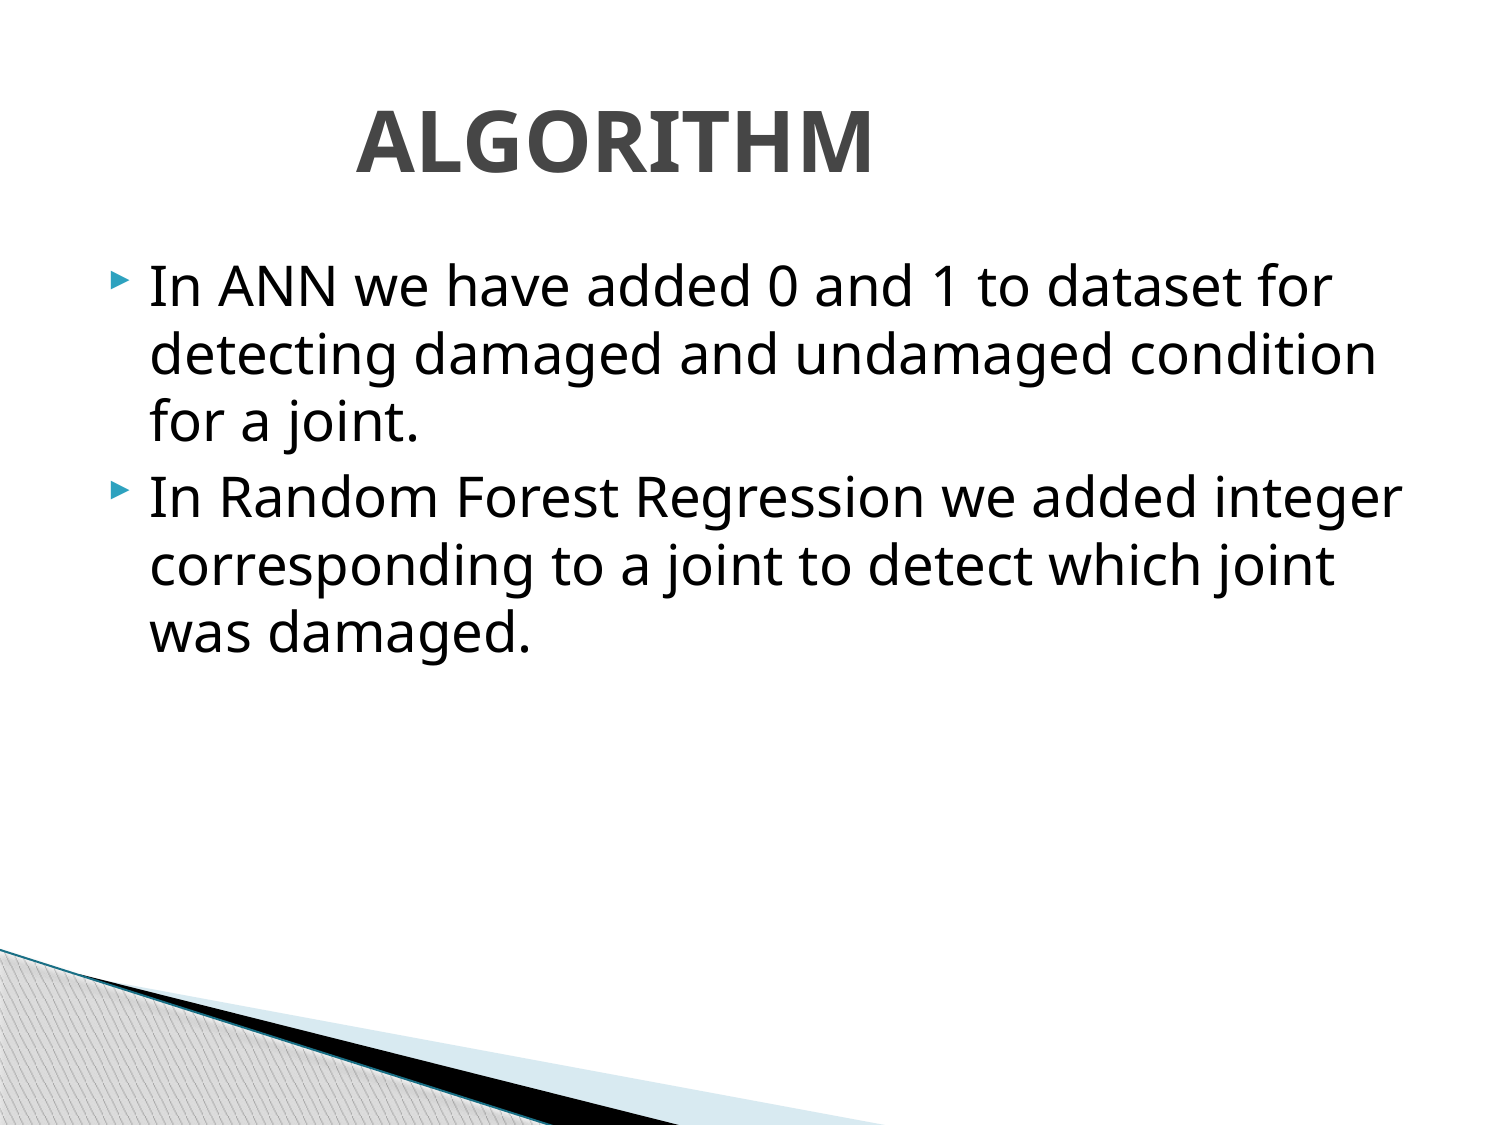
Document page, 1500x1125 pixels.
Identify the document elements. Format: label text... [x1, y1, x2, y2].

list In ANN we have added 0 and 1 to dataset for detecting damaged and undamaged condition for a joint. In Random Forest Regression we added integer corresponding to a joint to detect which joint was damaged. [75, 243, 1425, 986]
title ALGORITHM [75, 45, 1425, 233]
